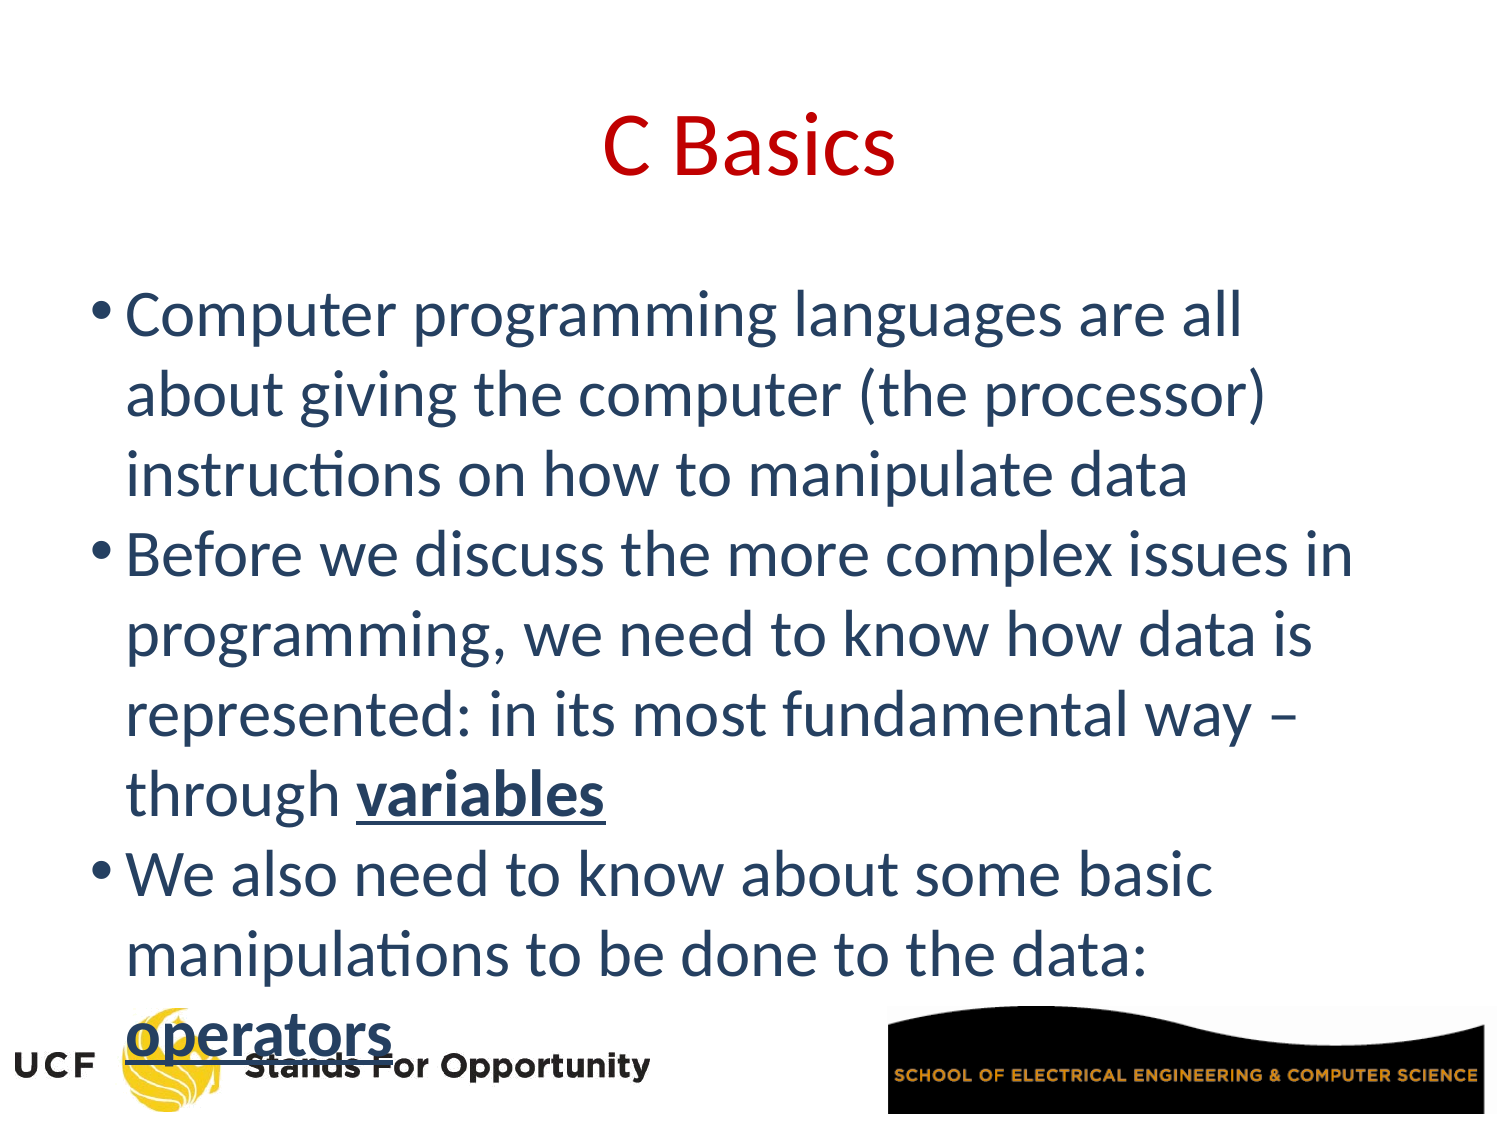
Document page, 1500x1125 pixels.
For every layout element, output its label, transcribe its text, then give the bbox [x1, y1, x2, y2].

picture [887, 1006, 1497, 1114]
picture [15, 1008, 650, 1112]
text_box C Basics [74, 45, 1425, 233]
text_box Computer programming languages are all about giving the computer (the processor) instructions on how to manipulate data Before we discuss the more complex issues in programming, we need to know how data is represented: in its most fundamental way – through variables We also need to know about some basic manipulations to be done to the data: operators [74, 262, 1425, 1005]
